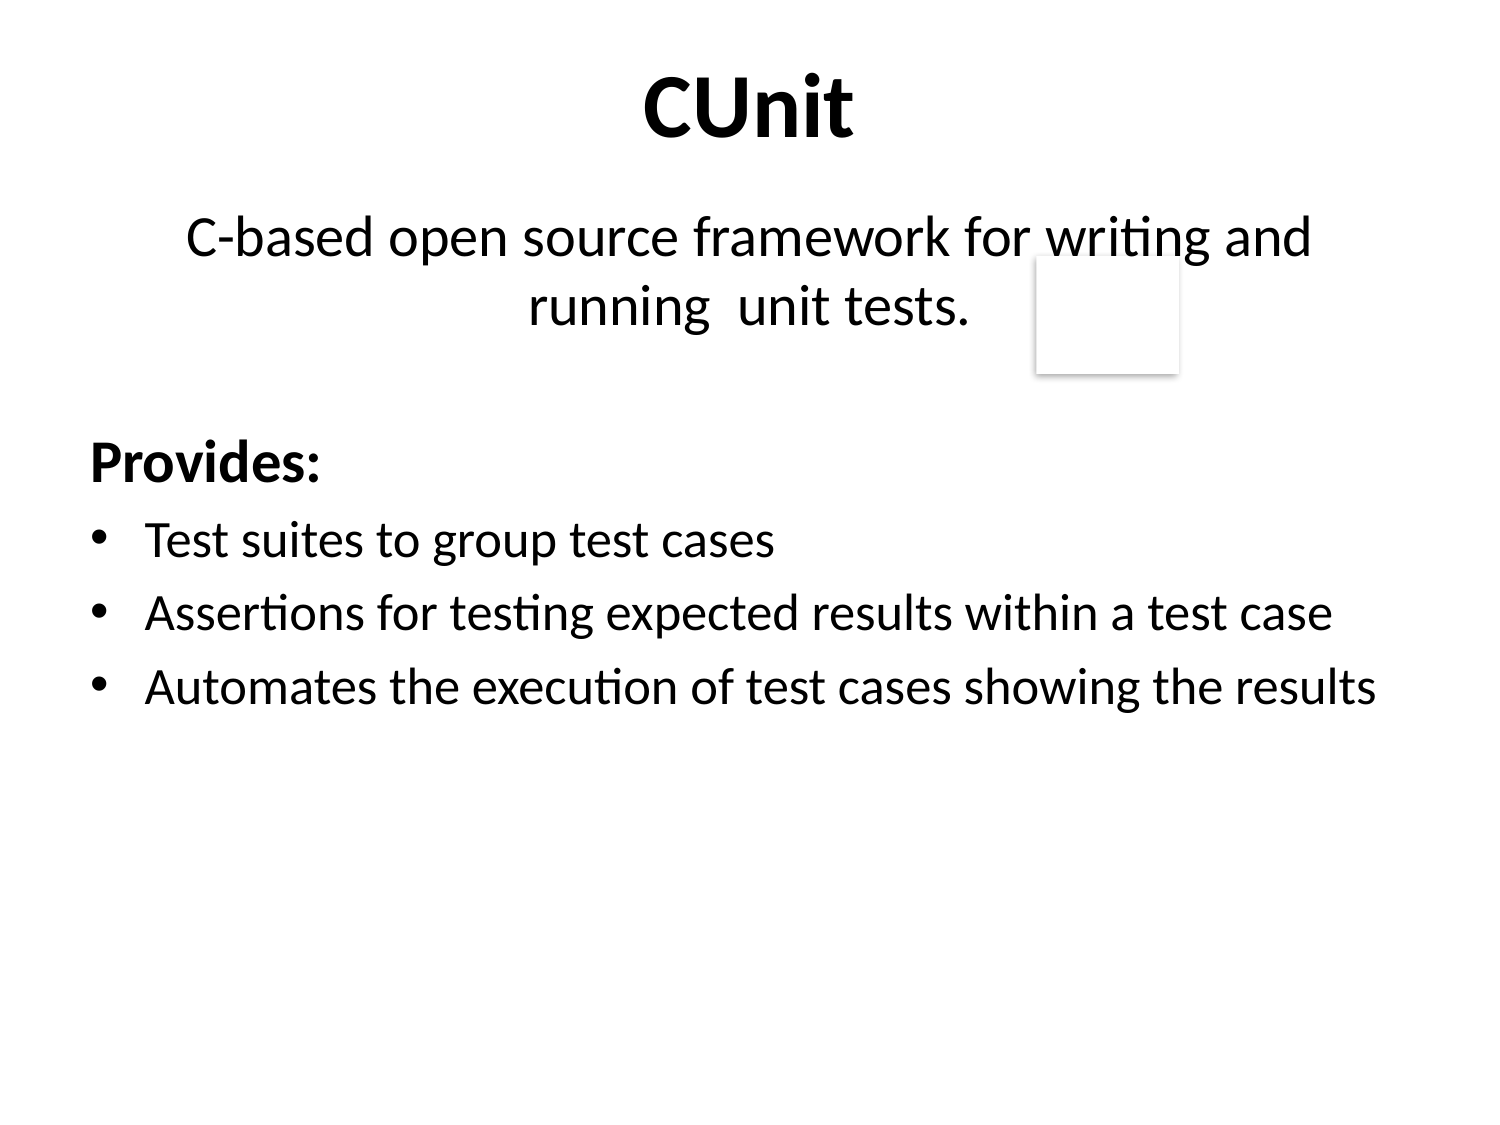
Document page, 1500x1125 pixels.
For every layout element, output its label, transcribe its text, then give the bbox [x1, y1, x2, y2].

text_box Provides: Test suites to group test cases Assertions for testing expected results within a test case Automates the execution of test cases showing the results [74, 414, 1425, 782]
list C-based open source framework for writing and running unit tests. [75, 190, 1425, 374]
text_box CUnit [0, 10, 1500, 191]
